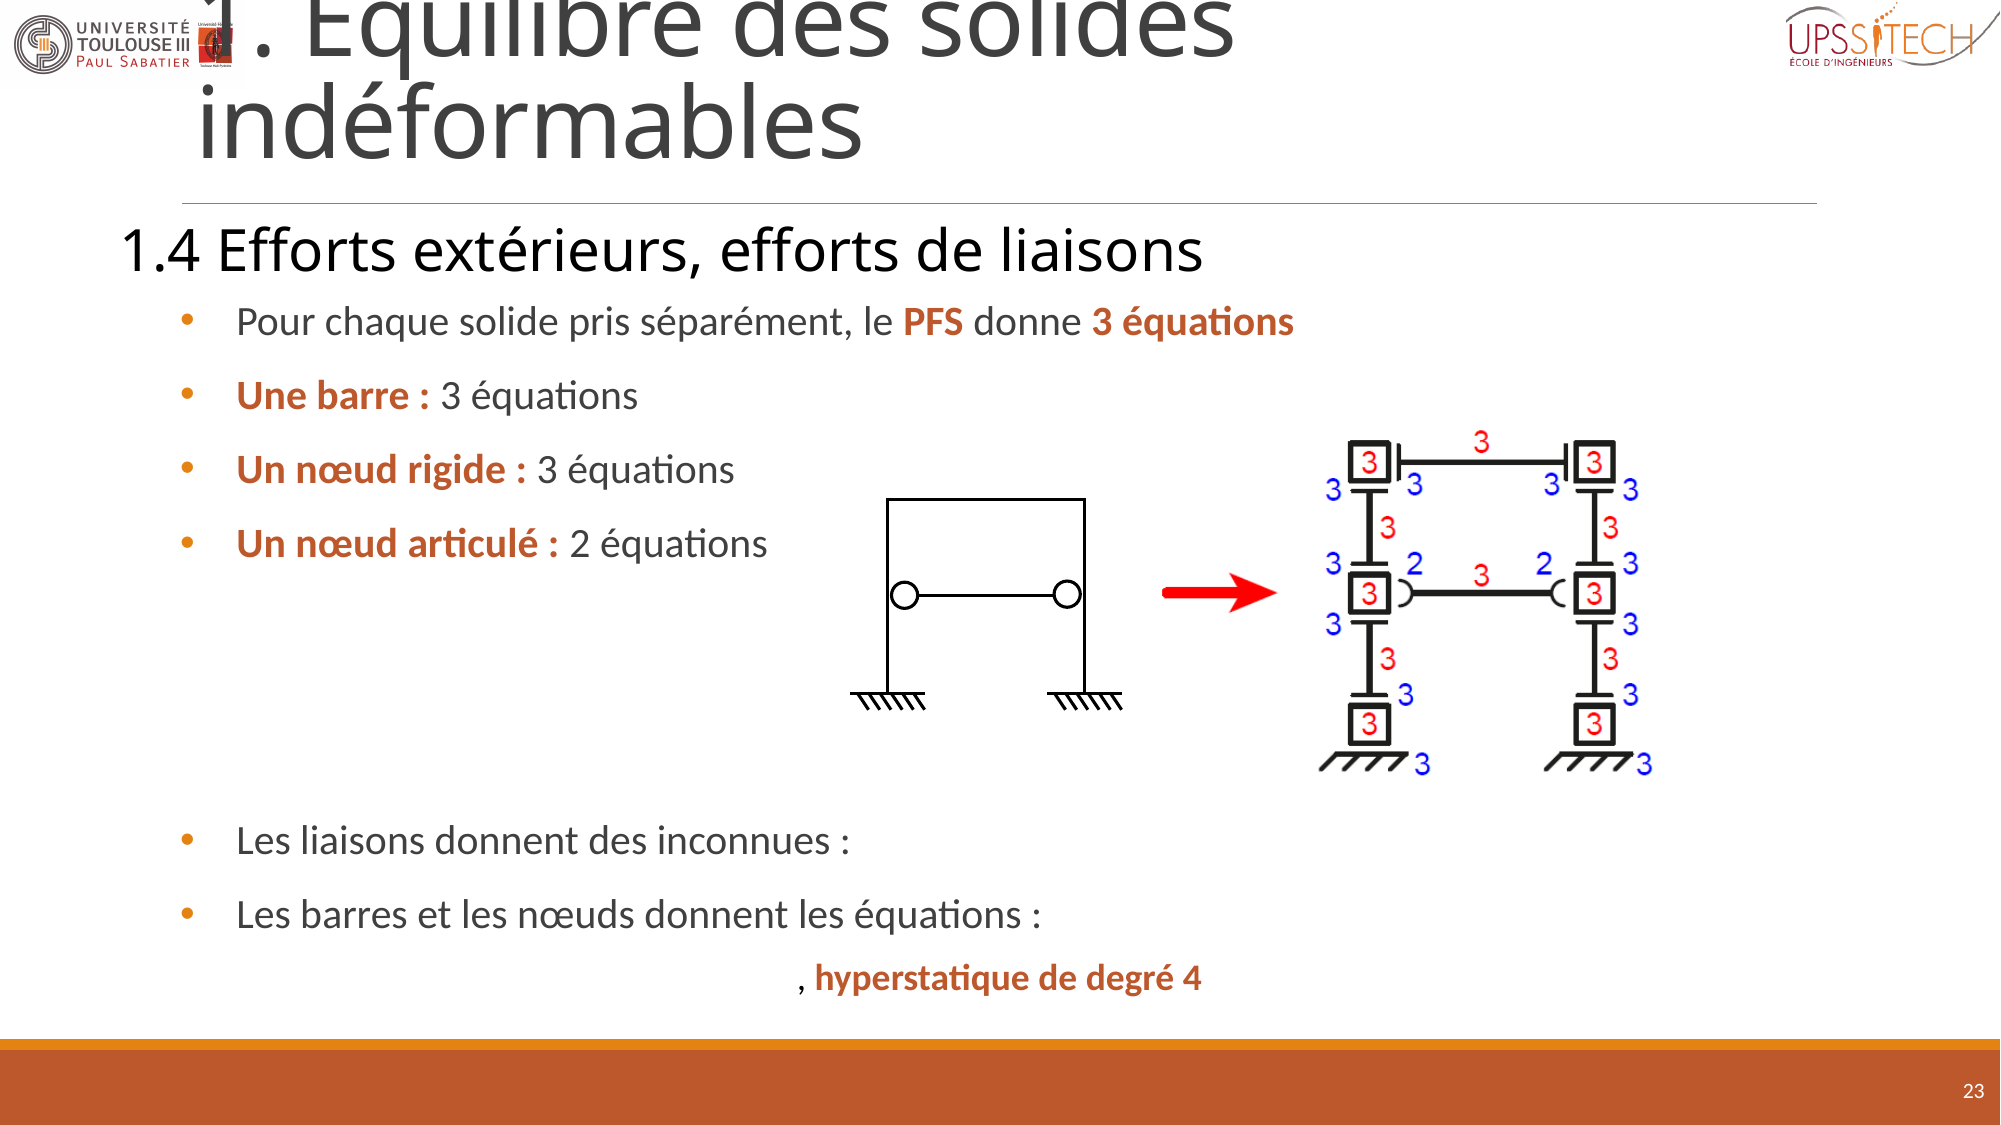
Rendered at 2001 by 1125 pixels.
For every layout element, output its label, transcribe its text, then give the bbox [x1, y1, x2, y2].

picture [1784, 0, 2000, 69]
title 1. Équilibre des solides indéformables [180, 47, 1830, 187]
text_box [849, 497, 1123, 711]
picture [0, 0, 246, 90]
slide_number 23 [1784, 1059, 2000, 1120]
text_box 1.4 Efforts extérieurs, efforts de liaisons [104, 205, 1219, 291]
picture [1309, 425, 1658, 798]
picture [1142, 561, 1286, 629]
